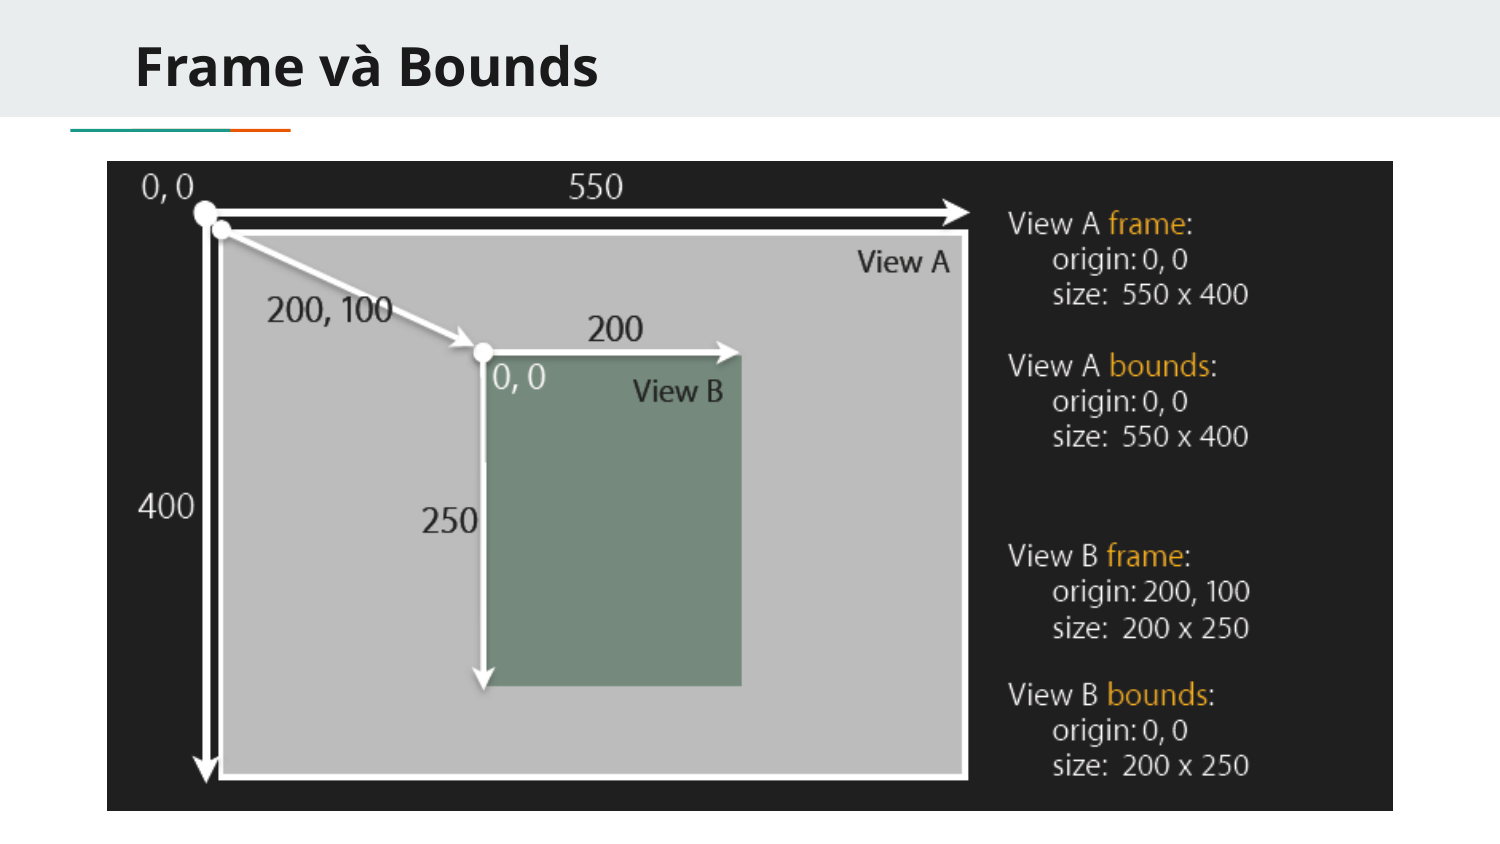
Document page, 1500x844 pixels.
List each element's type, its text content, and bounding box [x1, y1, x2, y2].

picture [107, 161, 1393, 811]
title Frame và Bounds [119, 17, 1381, 106]
